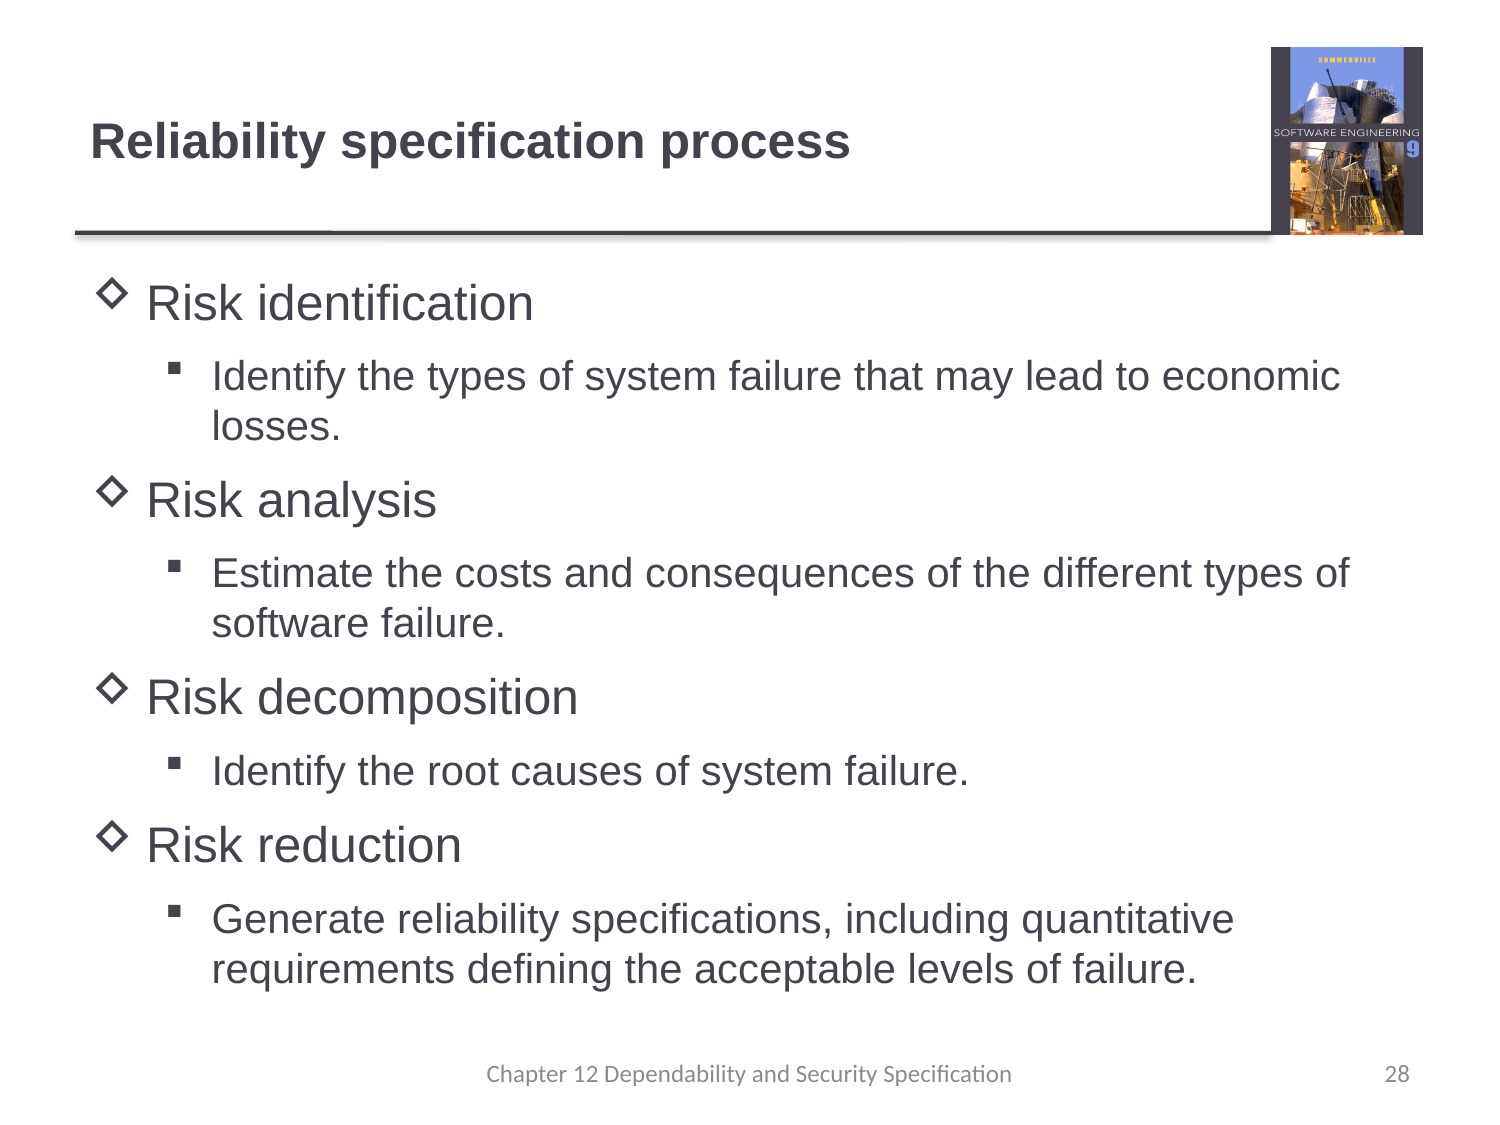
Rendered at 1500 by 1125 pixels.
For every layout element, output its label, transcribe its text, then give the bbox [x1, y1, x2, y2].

footer Chapter 12 Dependability and Security Specification [425, 1042, 1075, 1103]
list Risk identification Identify the types of system failure that may lead to economic losses. Risk analysis Estimate the costs and consequences of the different types of software failure. Risk decomposition Identify the root causes of system failure. Risk reduction Generate reliability specifications, including quantitative requirements defining the acceptable levels of failure. [75, 262, 1425, 1005]
slide_number 28 [1075, 1042, 1425, 1103]
picture [1272, 47, 1423, 235]
title Reliability specification process [74, 44, 1272, 233]
